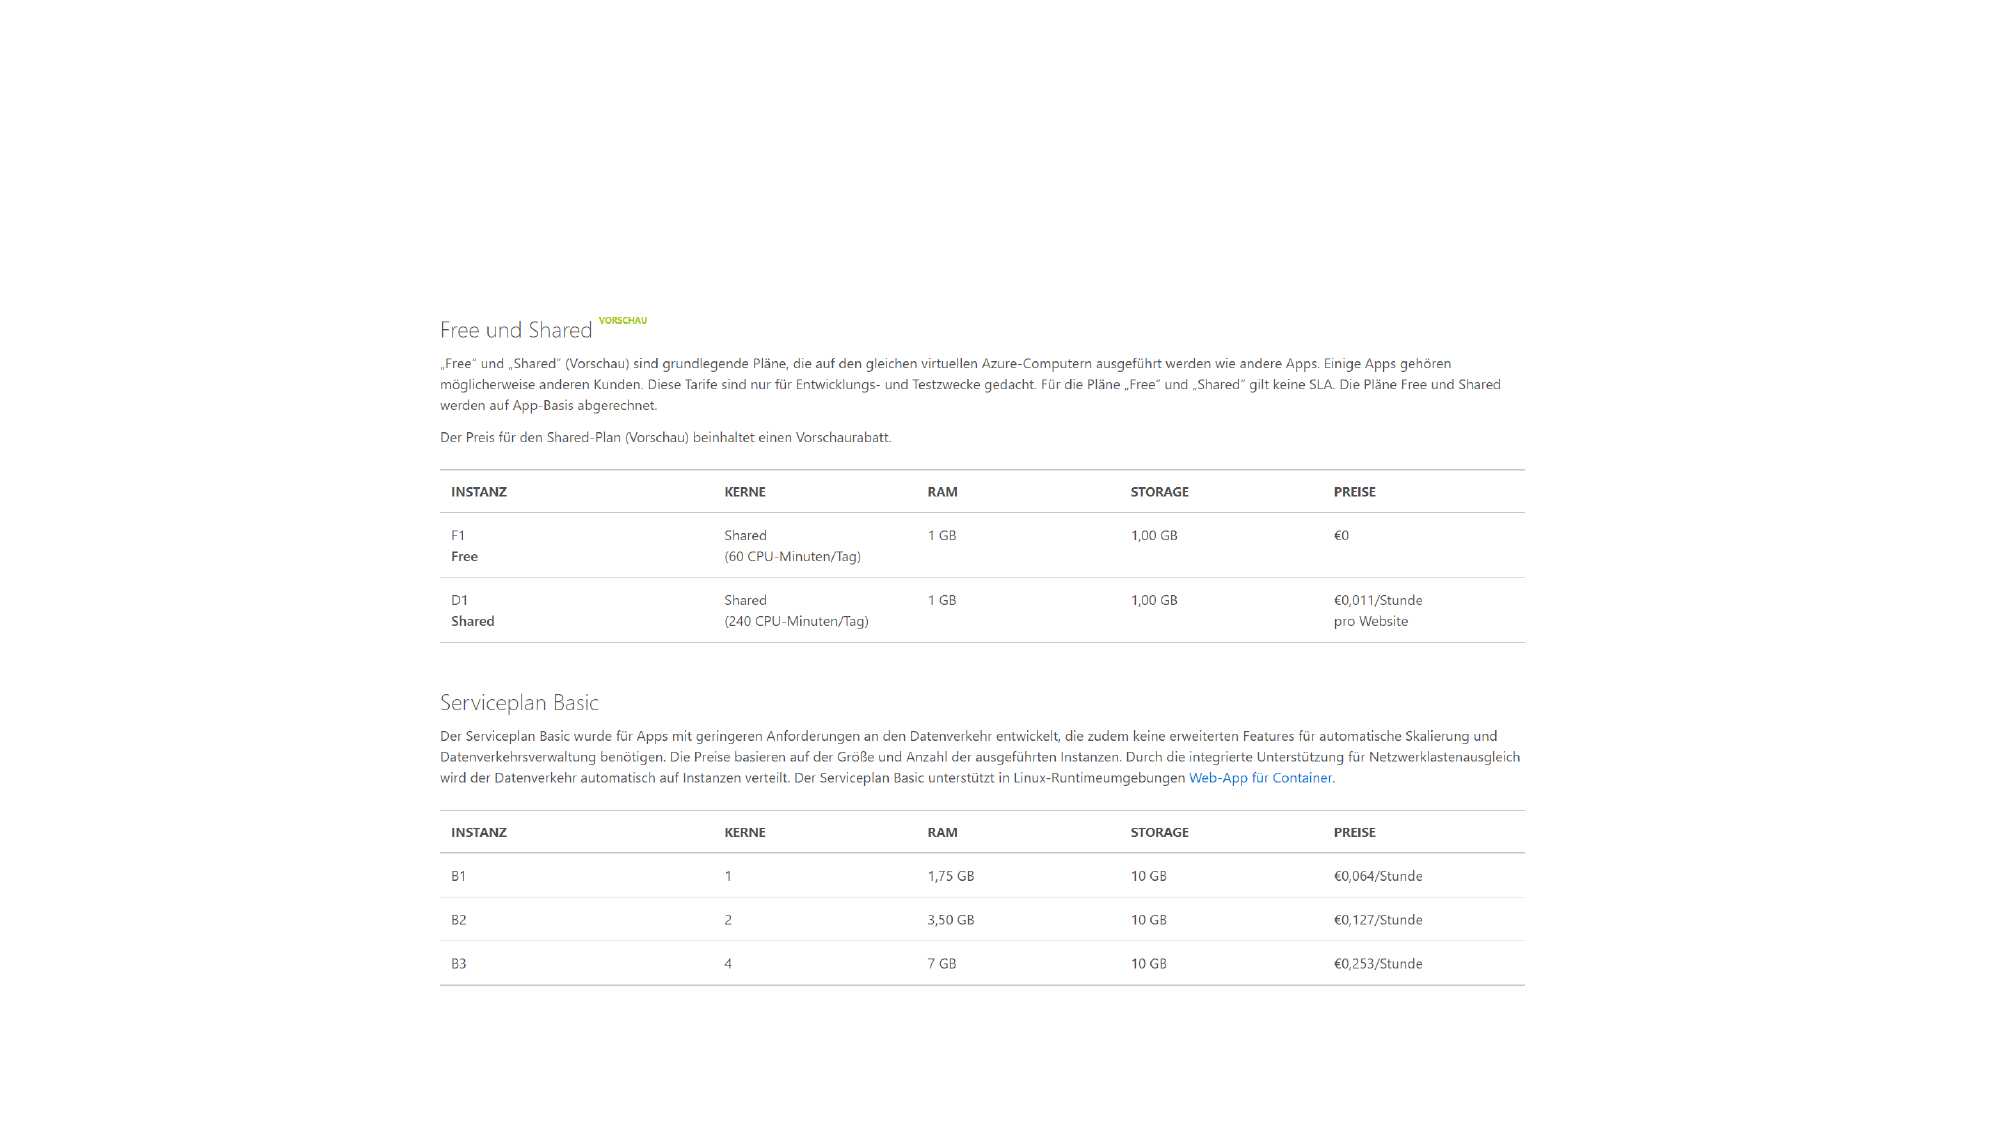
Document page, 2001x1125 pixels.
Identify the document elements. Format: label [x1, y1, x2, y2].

list [425, 299, 1575, 1014]
